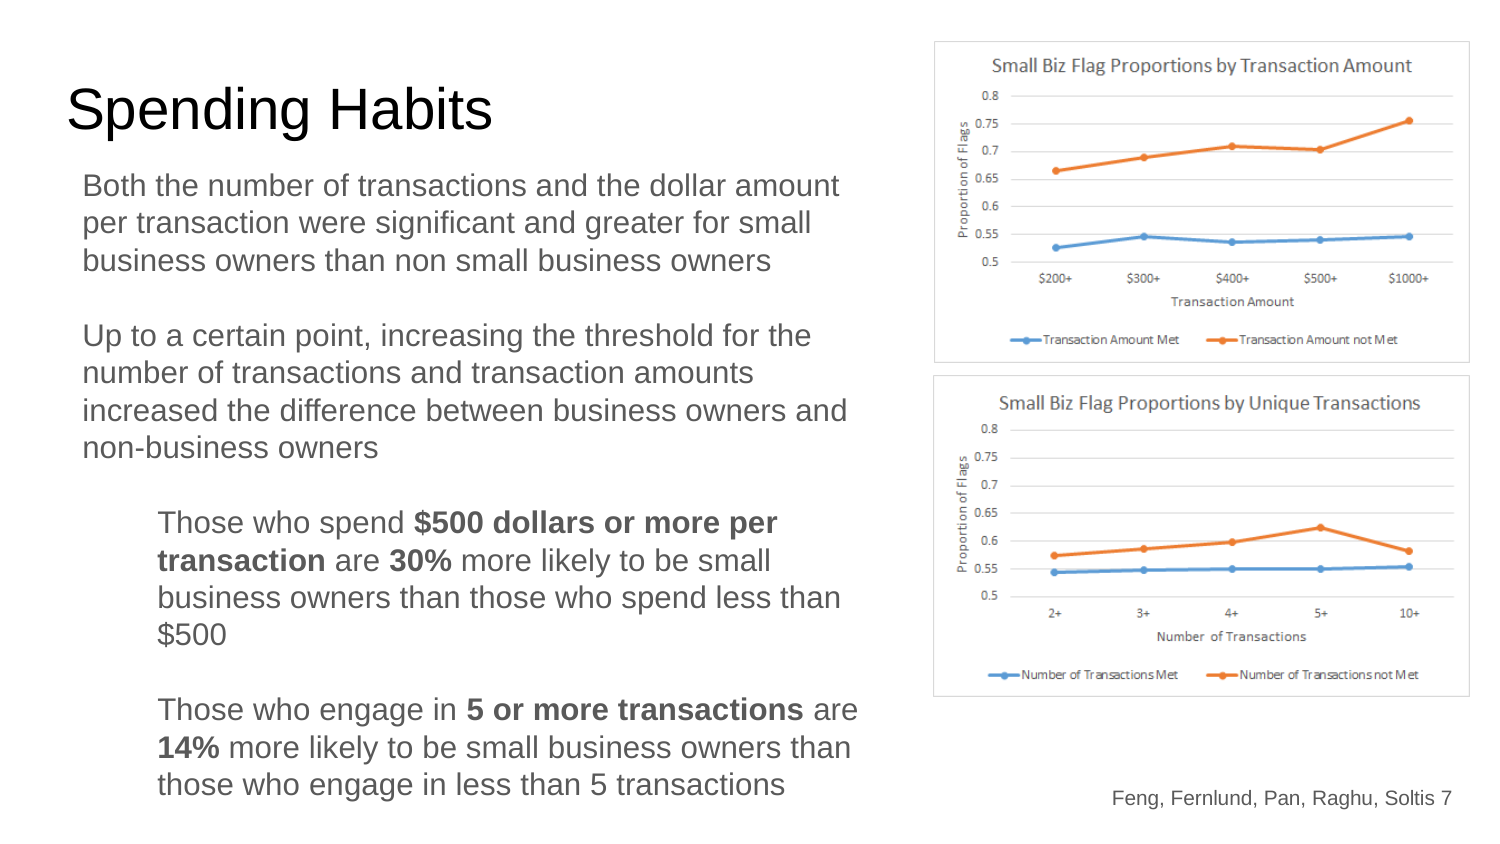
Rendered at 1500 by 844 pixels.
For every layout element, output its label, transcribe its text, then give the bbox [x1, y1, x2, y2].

picture [933, 374, 1470, 697]
picture [933, 41, 1470, 364]
title Spending Habits [51, 56, 928, 151]
text_box Feng, Fernlund, Pan, Raghu, Soltis ‹#› [1005, 764, 1468, 830]
text_box Both the number of transactions and the dollar amount per transaction were significant and greater for small business owners than non small business owners Up to a certain point, increasing the threshold for the number of transactions and transaction amounts increased the difference between business owners and non-business owners Those who spend $500 dollars or more per transaction are 30% more likely to be small business owners than those who spend less than $500 Those who engage in 5 or more transactions are 14% more likely to be small business owners than those who engage in less than 5 transactions [67, 150, 896, 798]
